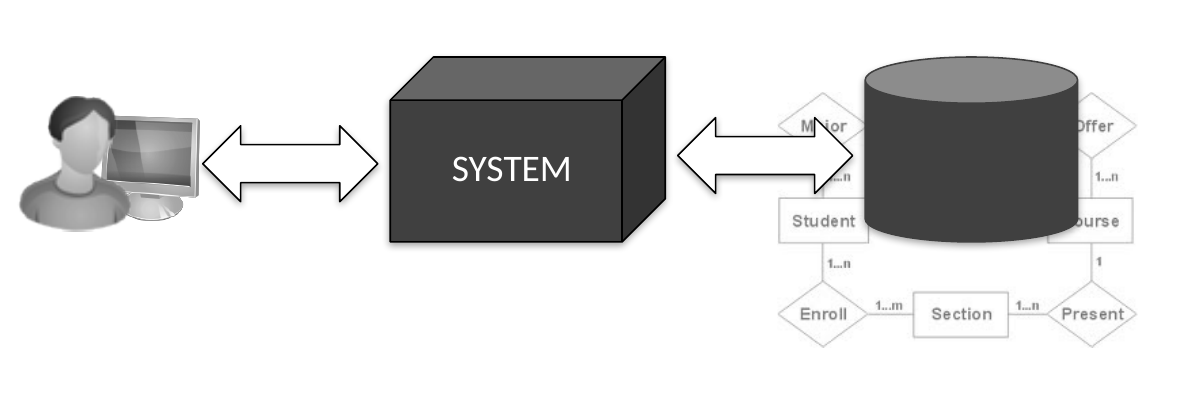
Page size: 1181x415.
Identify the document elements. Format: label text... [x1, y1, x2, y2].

picture [777, 92, 1138, 349]
text_box [389, 56, 667, 243]
picture [5, 96, 203, 233]
text_box [209, 125, 379, 203]
text_box [864, 56, 1079, 90]
text_box [677, 116, 772, 195]
text_box SYSTEM [437, 136, 588, 197]
